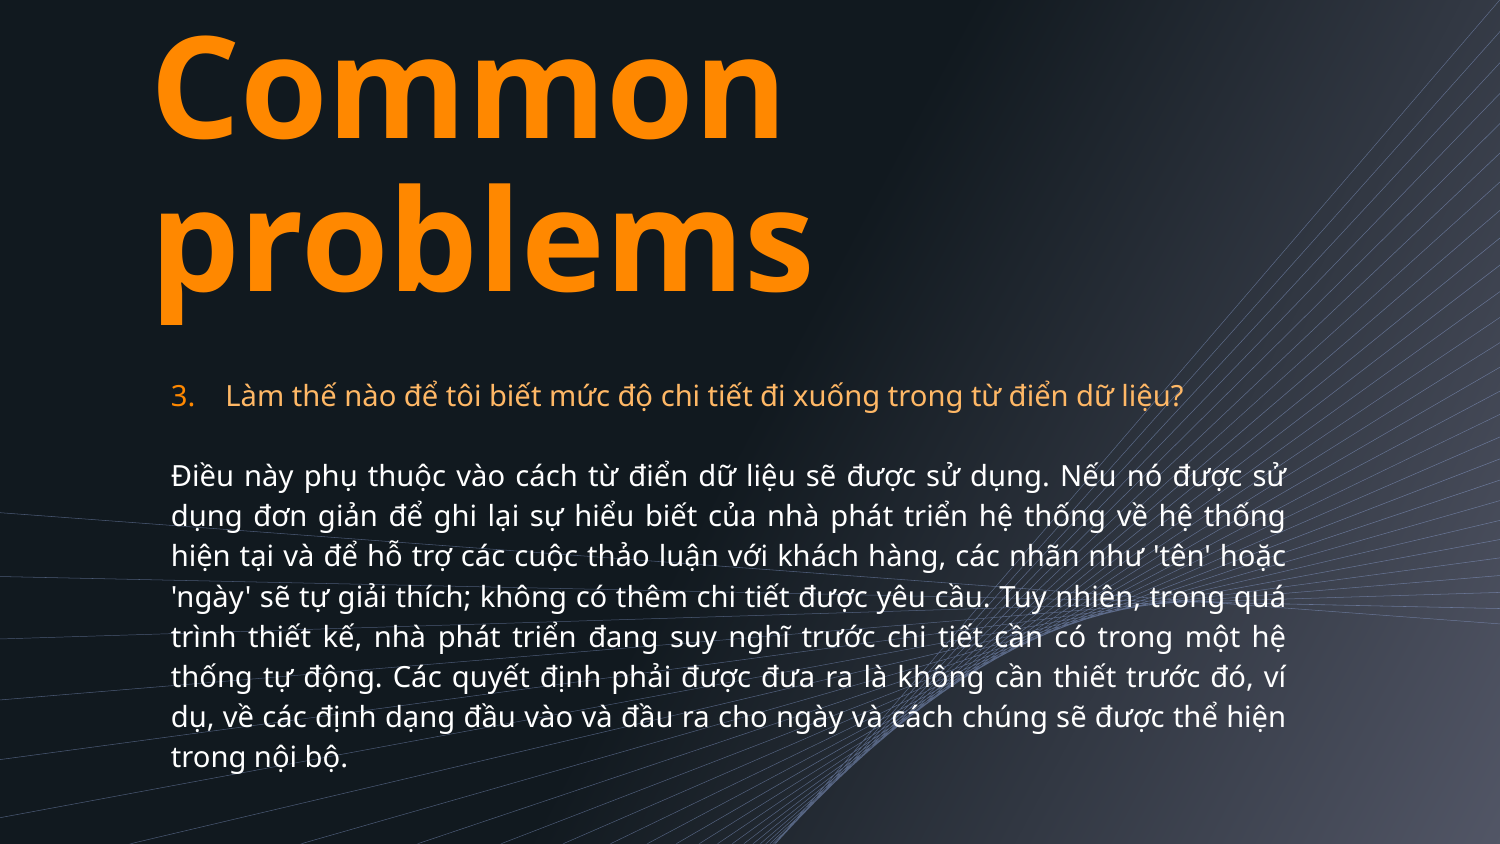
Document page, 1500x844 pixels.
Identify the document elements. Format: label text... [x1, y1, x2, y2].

subtitle 3. Làm thế nào để tôi biết mức độ chi tiết đi xuống trong từ điển dữ liệu? Điều này phụ thuộc vào cách từ điển dữ liệu sẽ được sử dụng. Nếu nó được sử dụng đơn giản để ghi lại sự hiểu biết của nhà phát triển hệ thống về hệ thống hiện tại và để hỗ trợ các cuộc thảo luận với khách hàng, các nhãn như 'tên' hoặc 'ngày' sẽ tự giải thích; không có thêm chi tiết được yêu cầu. Tuy nhiên, trong quá trình thiết kế, nhà phát triển đang suy nghĩ trước chi tiết cần có trong một hệ thống tự động. Các quyết định phải được đưa ra là không cần thiết trước đó, ví dụ, về các định dạng đầu vào và đầu ra cho ngày và cách chúng sẽ được thể hiện trong nội bộ. [150, 371, 1288, 735]
title Common problems [150, 134, 1338, 322]
